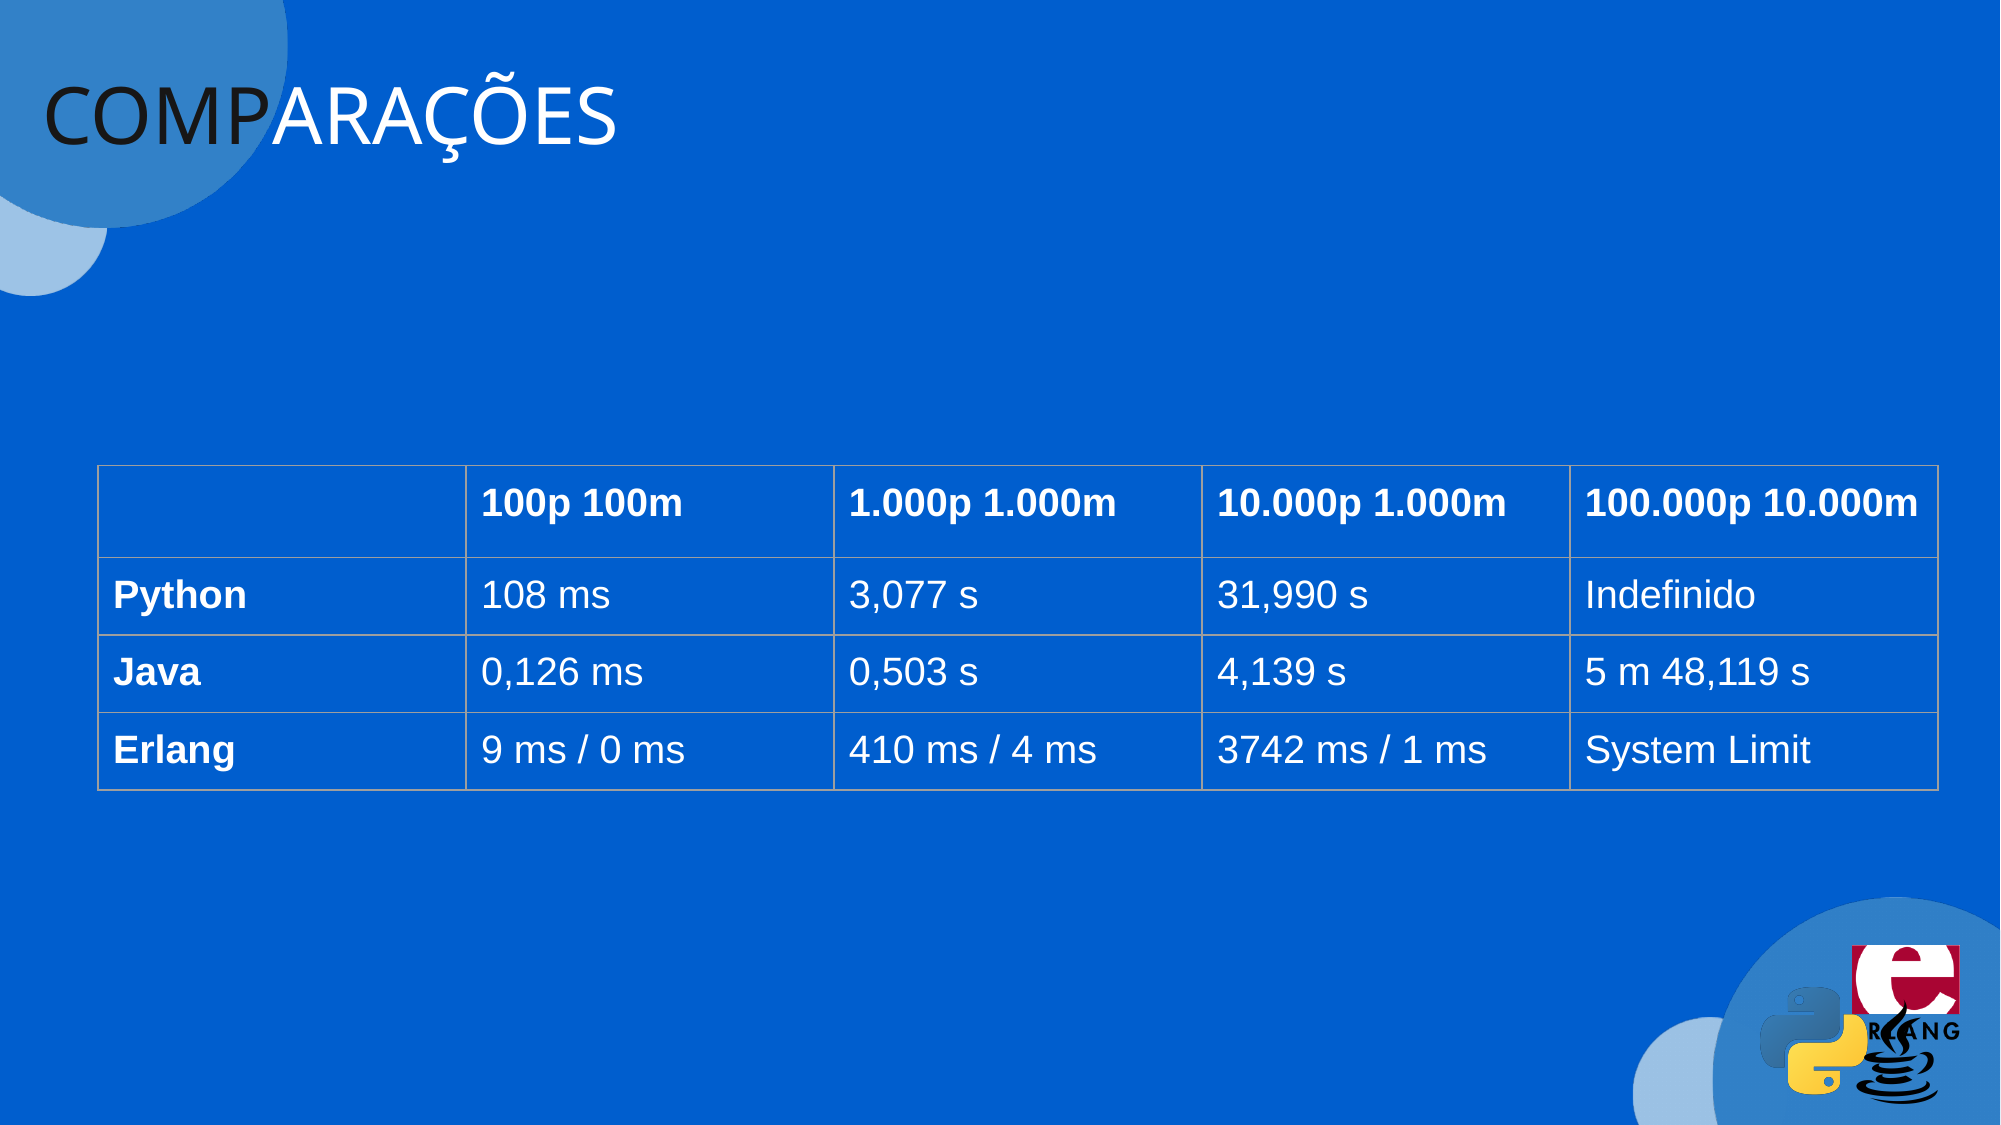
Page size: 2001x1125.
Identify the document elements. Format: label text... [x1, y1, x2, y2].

text_box COMPARAÇÕES [291, 58, 1257, 169]
table_cell 108 ms [467, 558, 833, 634]
table_cell 410 ms / 4 ms [835, 713, 1201, 789]
table_header 1.000p 1.000m [835, 466, 1201, 557]
picture [0, 0, 288, 297]
table_cell Java [99, 636, 465, 712]
table_cell System Limit [1571, 713, 1937, 789]
table_cell Erlang [99, 713, 465, 789]
table_cell 3742 ms / 1 ms [1203, 713, 1569, 789]
table_cell Indefinido [1571, 558, 1937, 634]
table_cell 0,126 ms [467, 636, 833, 712]
table_cell 5 m 48,119 s [1571, 636, 1937, 712]
table_cell 31,990 s [1203, 558, 1569, 634]
table_header 100p 100m [467, 466, 833, 557]
table_header [99, 466, 465, 557]
table_cell 9 ms / 0 ms [467, 713, 833, 789]
table_header 10.000p 1.000m [1203, 466, 1569, 557]
table_cell Python [99, 558, 465, 634]
table_header 100.000p 10.000m [1571, 466, 1937, 557]
text_box [0, 0, 2000, 1125]
table_cell 3,077 s [835, 558, 1201, 634]
picture [1633, 897, 2001, 1125]
table_cell 0,503 s [835, 636, 1201, 712]
table_cell 4,139 s [1203, 636, 1569, 712]
